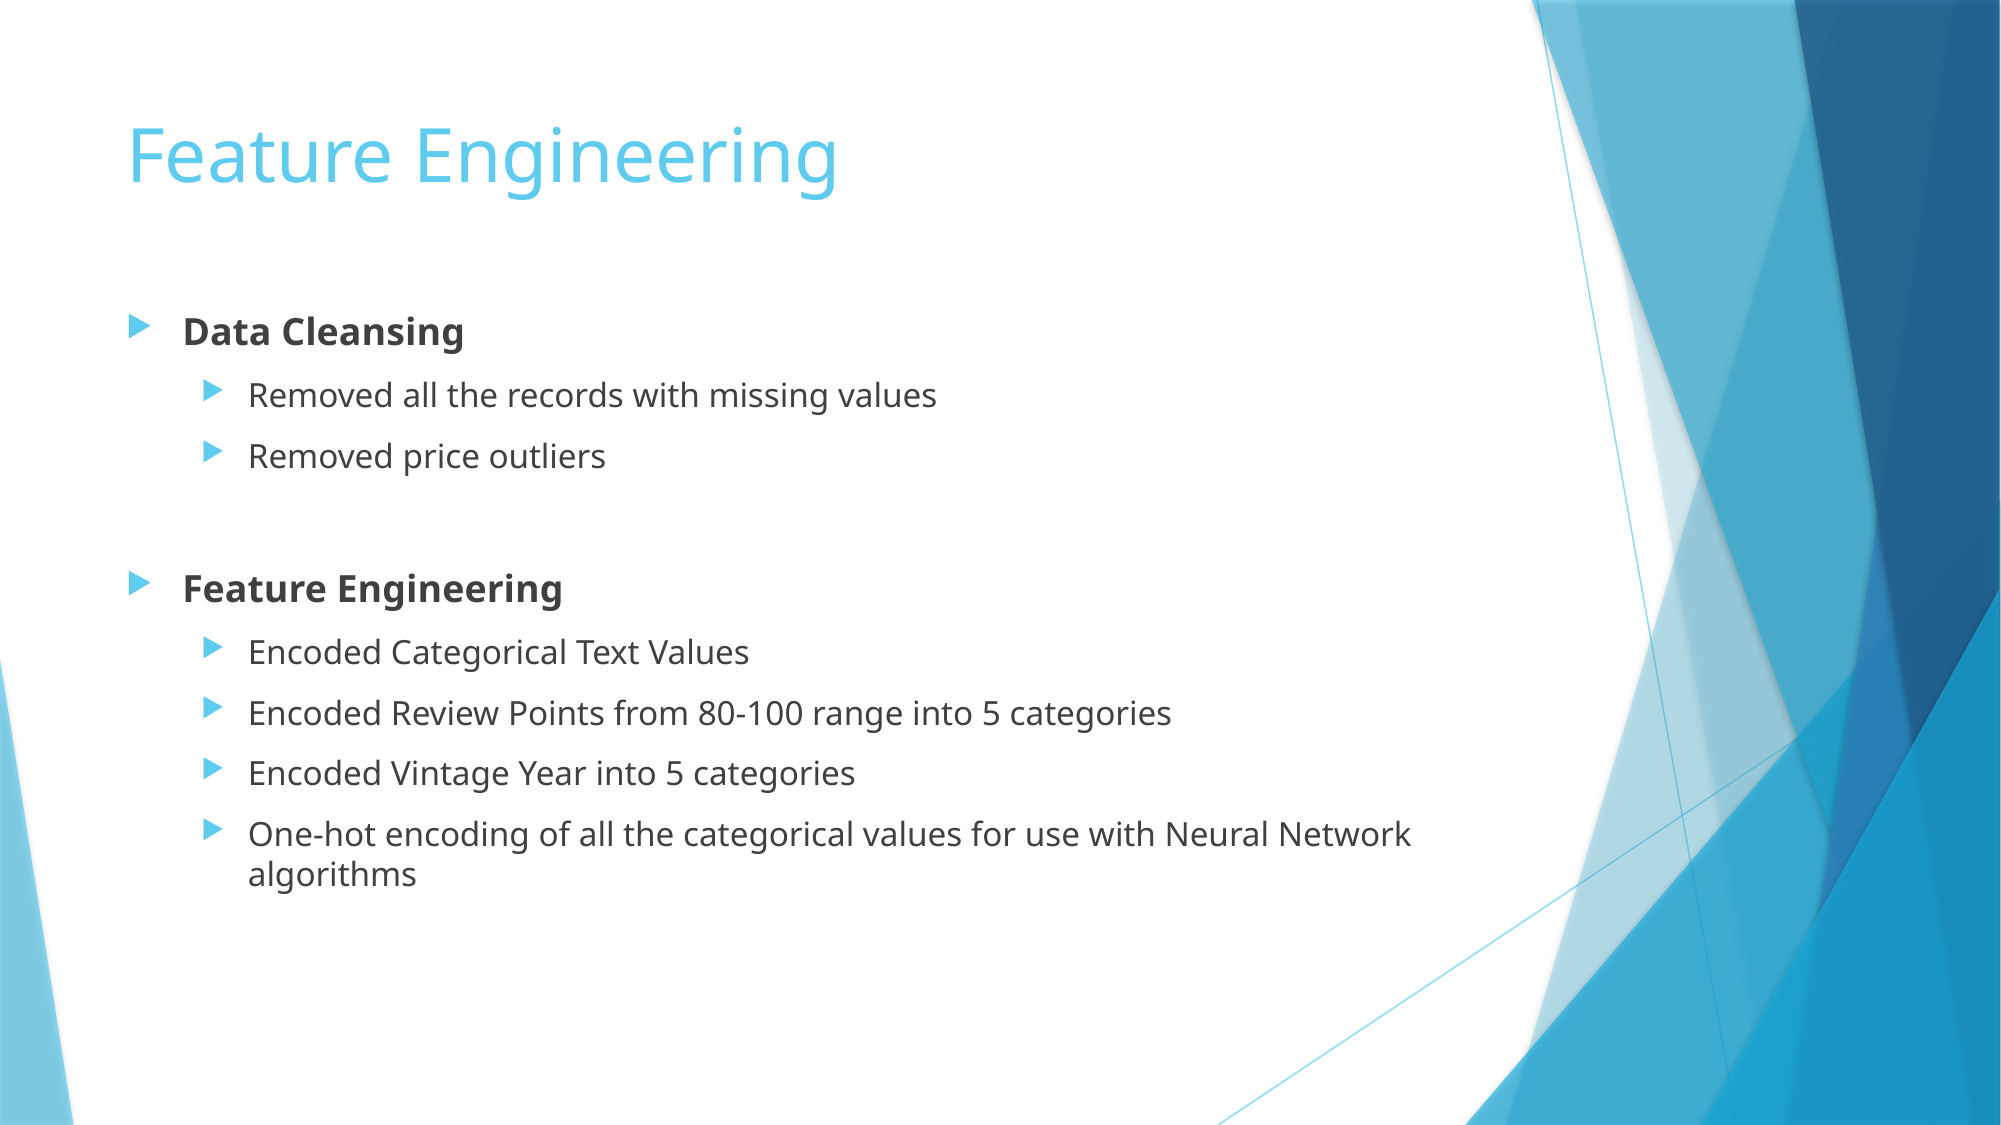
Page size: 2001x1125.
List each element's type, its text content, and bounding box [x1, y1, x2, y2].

list Data Cleansing Removed all the records with missing values Removed price outliers Feature Engineering Encoded Categorical Text Values Encoded Review Points from 80-100 range into 5 categories Encoded Vintage Year into 5 categories One-hot encoding of all the categorical values for use with Neural Network algorithms [111, 300, 1522, 938]
title Feature Engineering [111, 99, 1522, 300]
